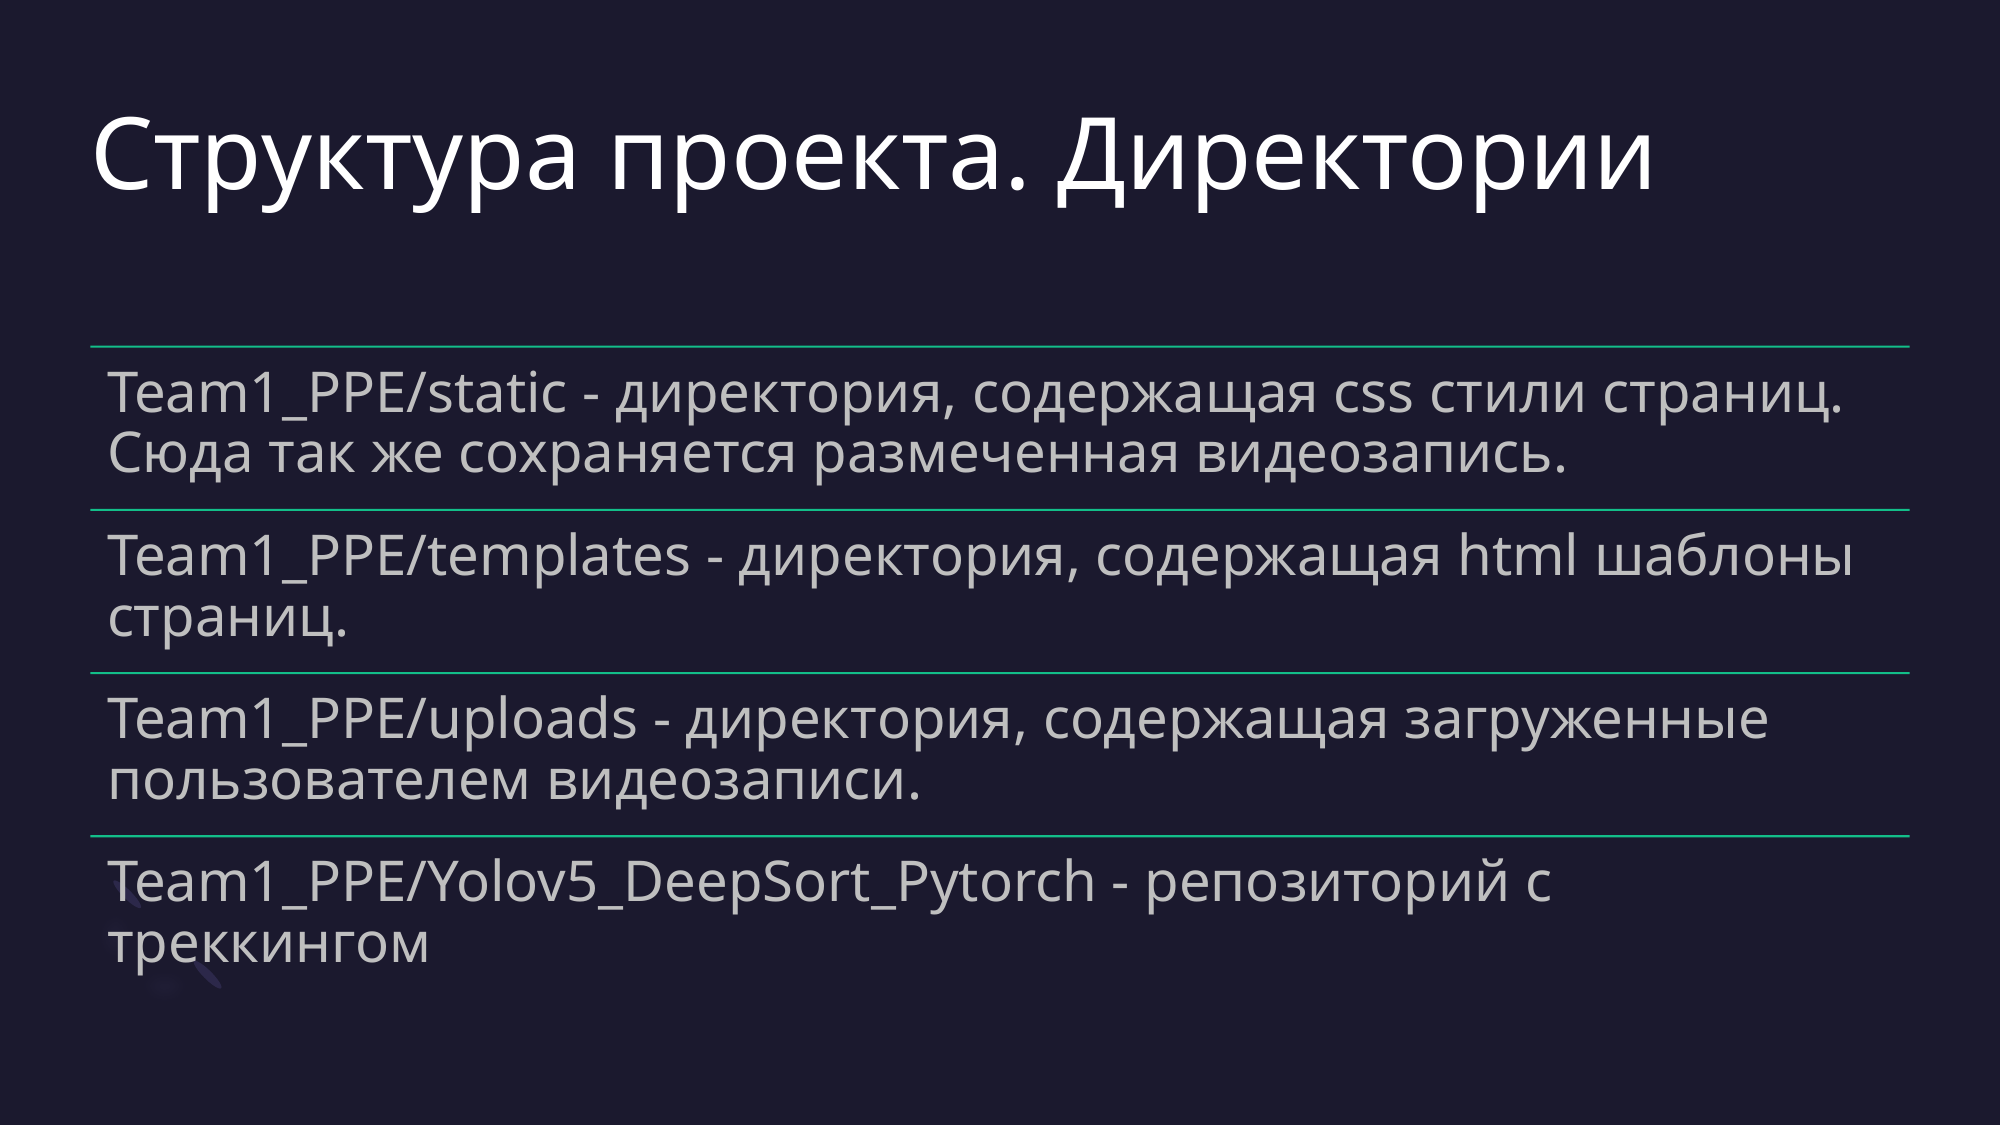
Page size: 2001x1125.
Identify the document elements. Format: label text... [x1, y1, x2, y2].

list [90, 346, 1910, 1000]
title Структура проекта. Директории [90, 90, 1910, 309]
